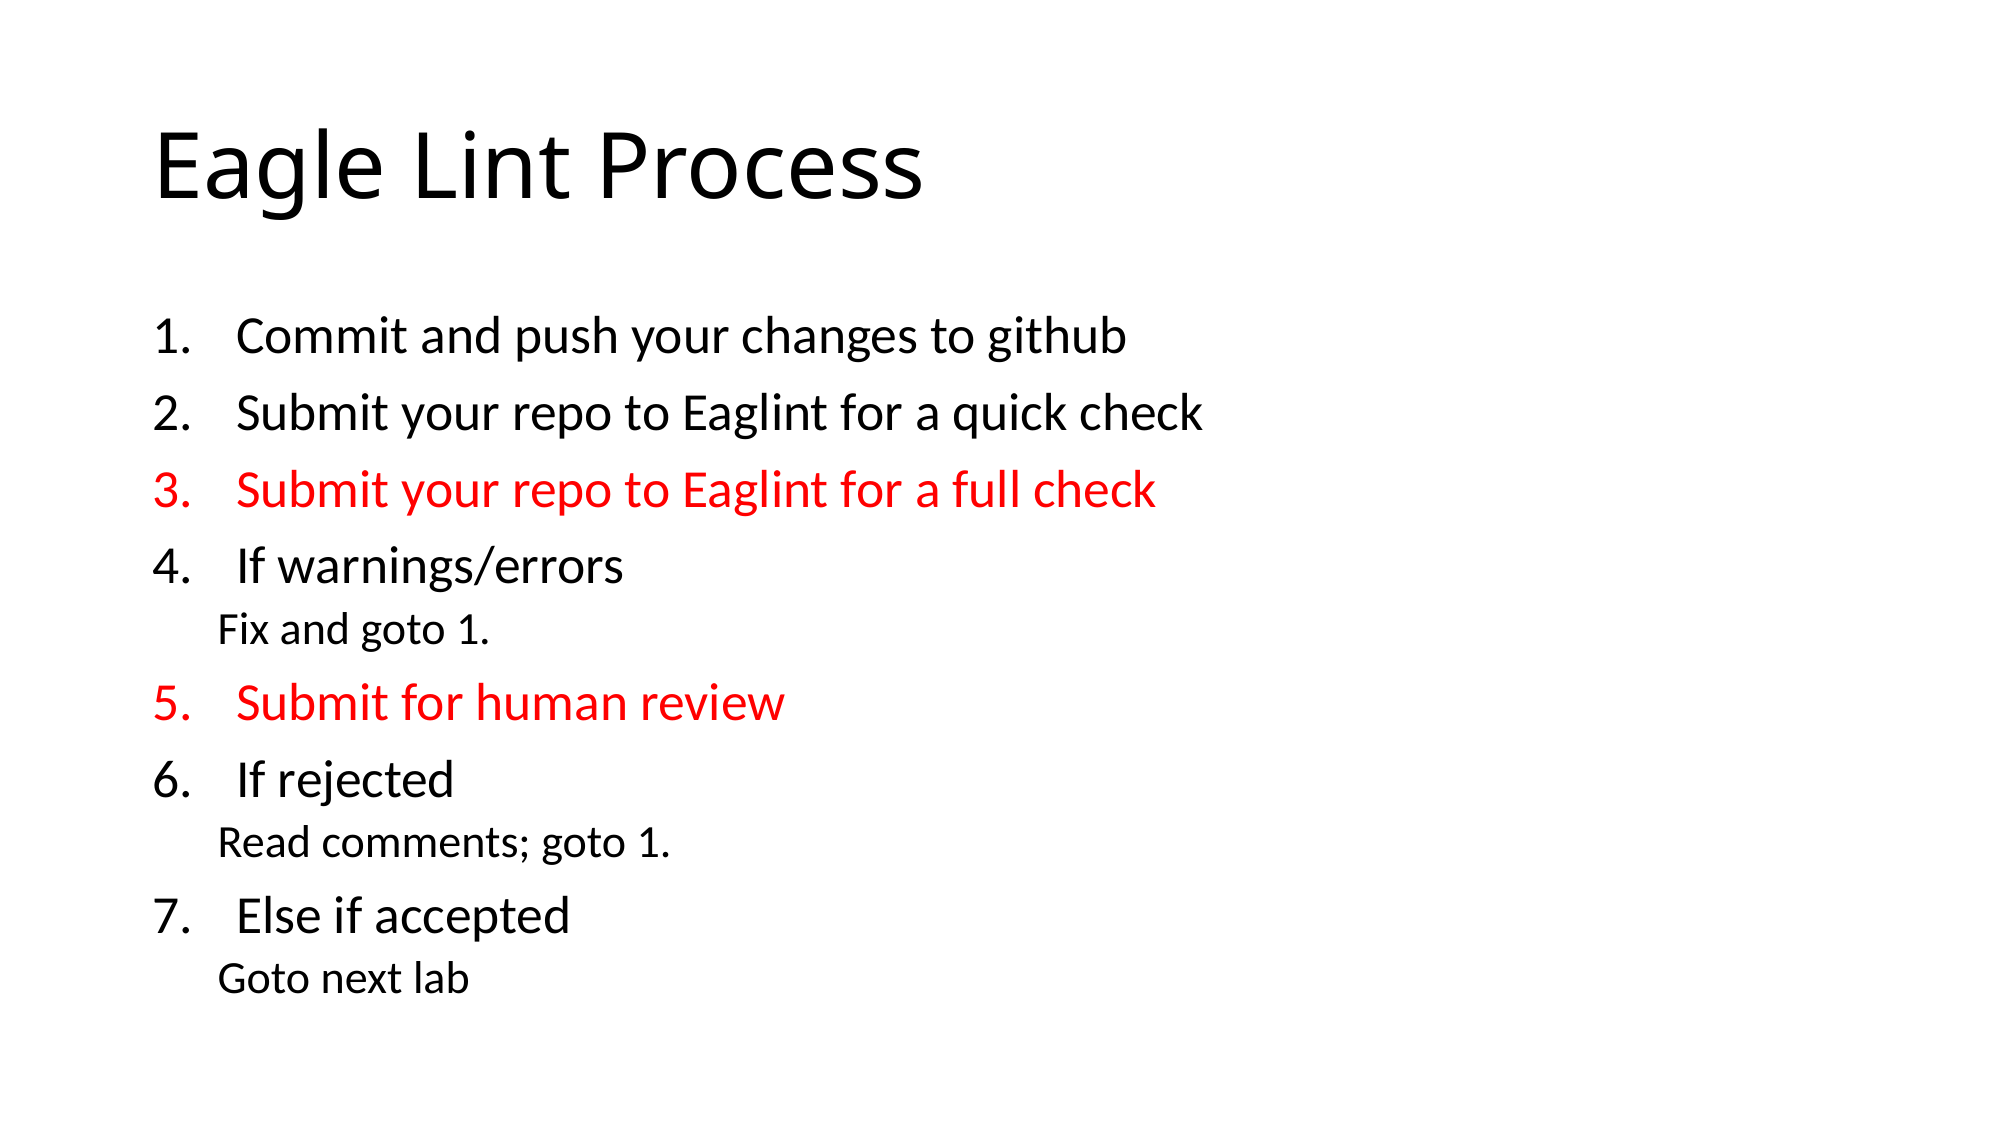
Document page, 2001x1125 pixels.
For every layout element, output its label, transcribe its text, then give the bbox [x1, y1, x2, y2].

list Commit and push your changes to github Submit your repo to Eaglint for a quick check Submit your repo to Eaglint for a full check If warnings/errors Fix and goto 1. Submit for human review If rejected Read comments; goto 1. Else if accepted Goto next lab [137, 299, 1863, 1014]
title Eagle Lint Process [137, 59, 1863, 278]
